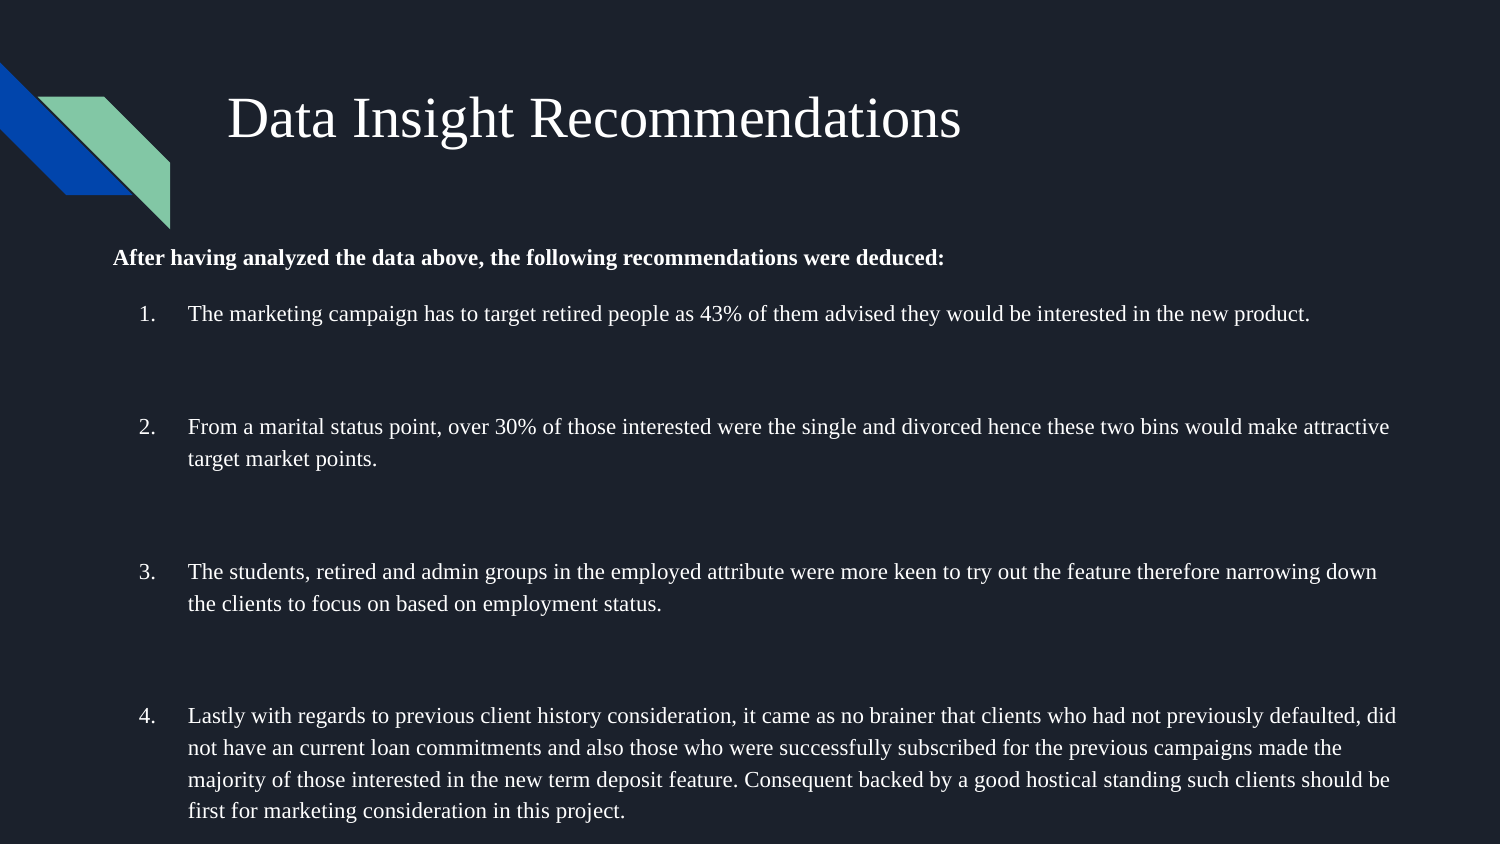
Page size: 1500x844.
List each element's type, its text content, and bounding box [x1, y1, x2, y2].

title Data Insight Recommendations [212, 64, 1368, 215]
list After having analyzed the data above, the following recommendations were deduced: The marketing campaign has to target retired people as 43% of them advised they would be interested in the new product. From a marital status point, over 30% of those interested were the single and divorced hence these two bins would make attractive target market points. The students, retired and admin groups in the employed attribute were more keen to try out the feature therefore narrowing down the clients to focus on based on employment status. Lastly with regards to previous client history consideration, it came as no brainer that clients who had not previously defaulted, did not have an current loan commitments and also those who were successfully subscribed for the previous campaigns made the majority of those interested in the new term deposit feature. Consequent backed by a good hostical standing such clients should be first for marketing consideration in this project. [97, 223, 1422, 701]
